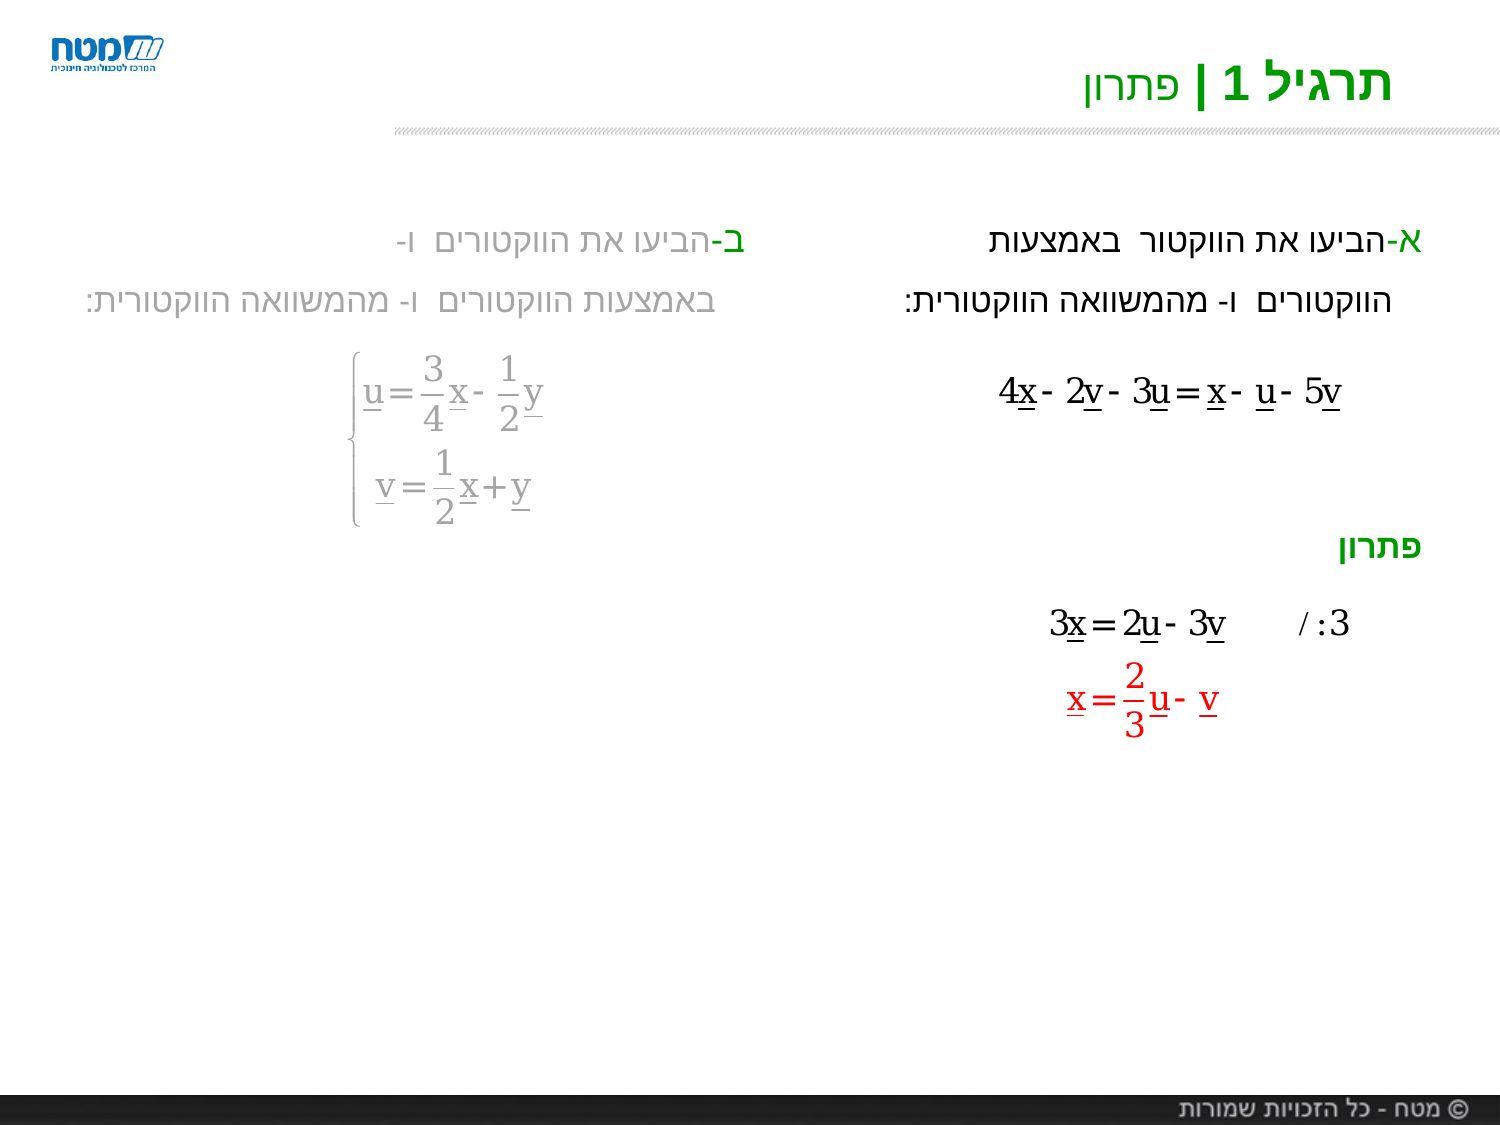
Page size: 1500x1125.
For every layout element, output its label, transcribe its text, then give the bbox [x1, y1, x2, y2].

text_box [148, 51, 1409, 111]
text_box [339, 343, 556, 536]
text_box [1044, 600, 1361, 747]
picture [395, 125, 1500, 139]
picture [41, 31, 165, 79]
text_box פתרון [1322, 517, 1438, 573]
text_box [993, 368, 1347, 419]
